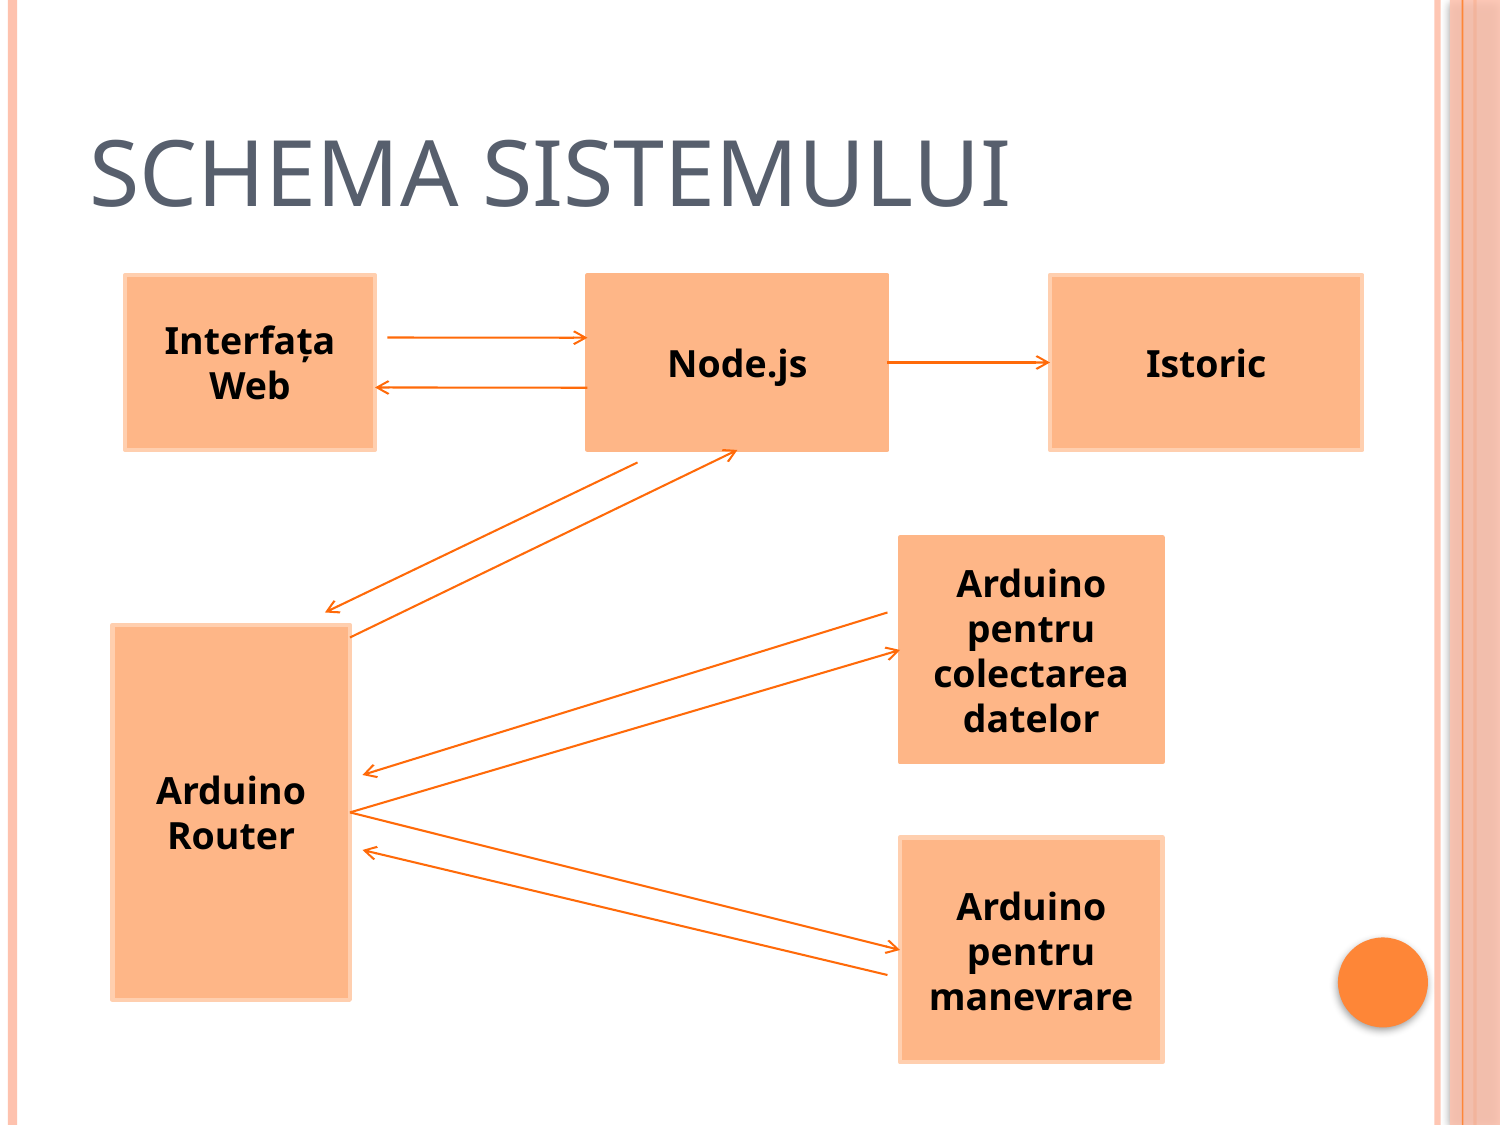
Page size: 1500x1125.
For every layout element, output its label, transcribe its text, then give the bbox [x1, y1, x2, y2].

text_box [361, 849, 888, 976]
text_box Arduino pentru manevrare [898, 835, 1165, 1064]
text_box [324, 461, 343, 613]
text_box Arduino Router [110, 623, 352, 1002]
text_box Interfaţa Web [123, 273, 377, 452]
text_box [349, 449, 738, 638]
text_box Node.js [585, 273, 889, 452]
text_box Istoric [1048, 273, 1364, 452]
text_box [361, 611, 888, 776]
title Schema sistemului [75, 45, 1300, 233]
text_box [349, 811, 901, 951]
text_box Arduino pentru colectarea datelor [898, 535, 1165, 764]
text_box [349, 649, 901, 810]
